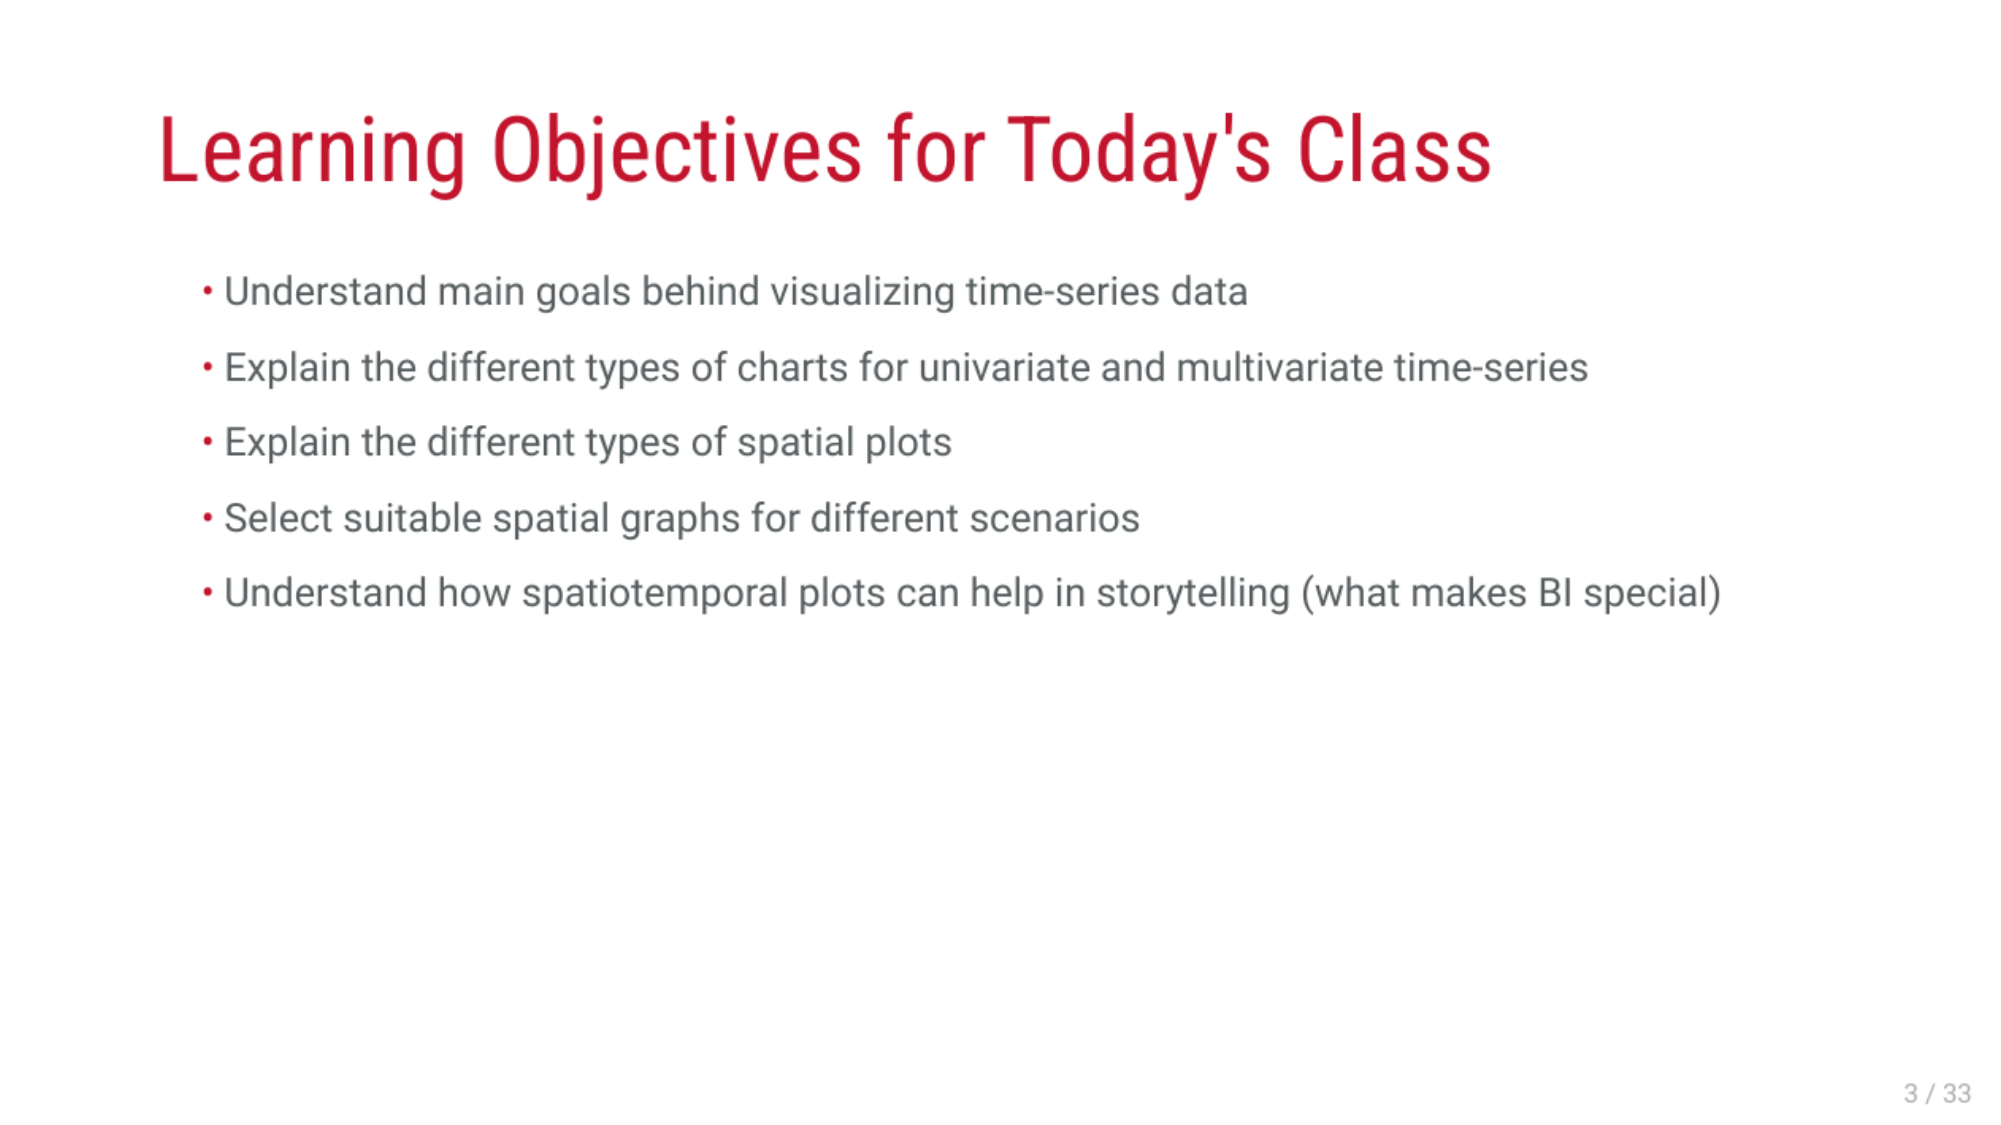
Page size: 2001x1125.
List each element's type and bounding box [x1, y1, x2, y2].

list [0, 0, 2000, 1125]
